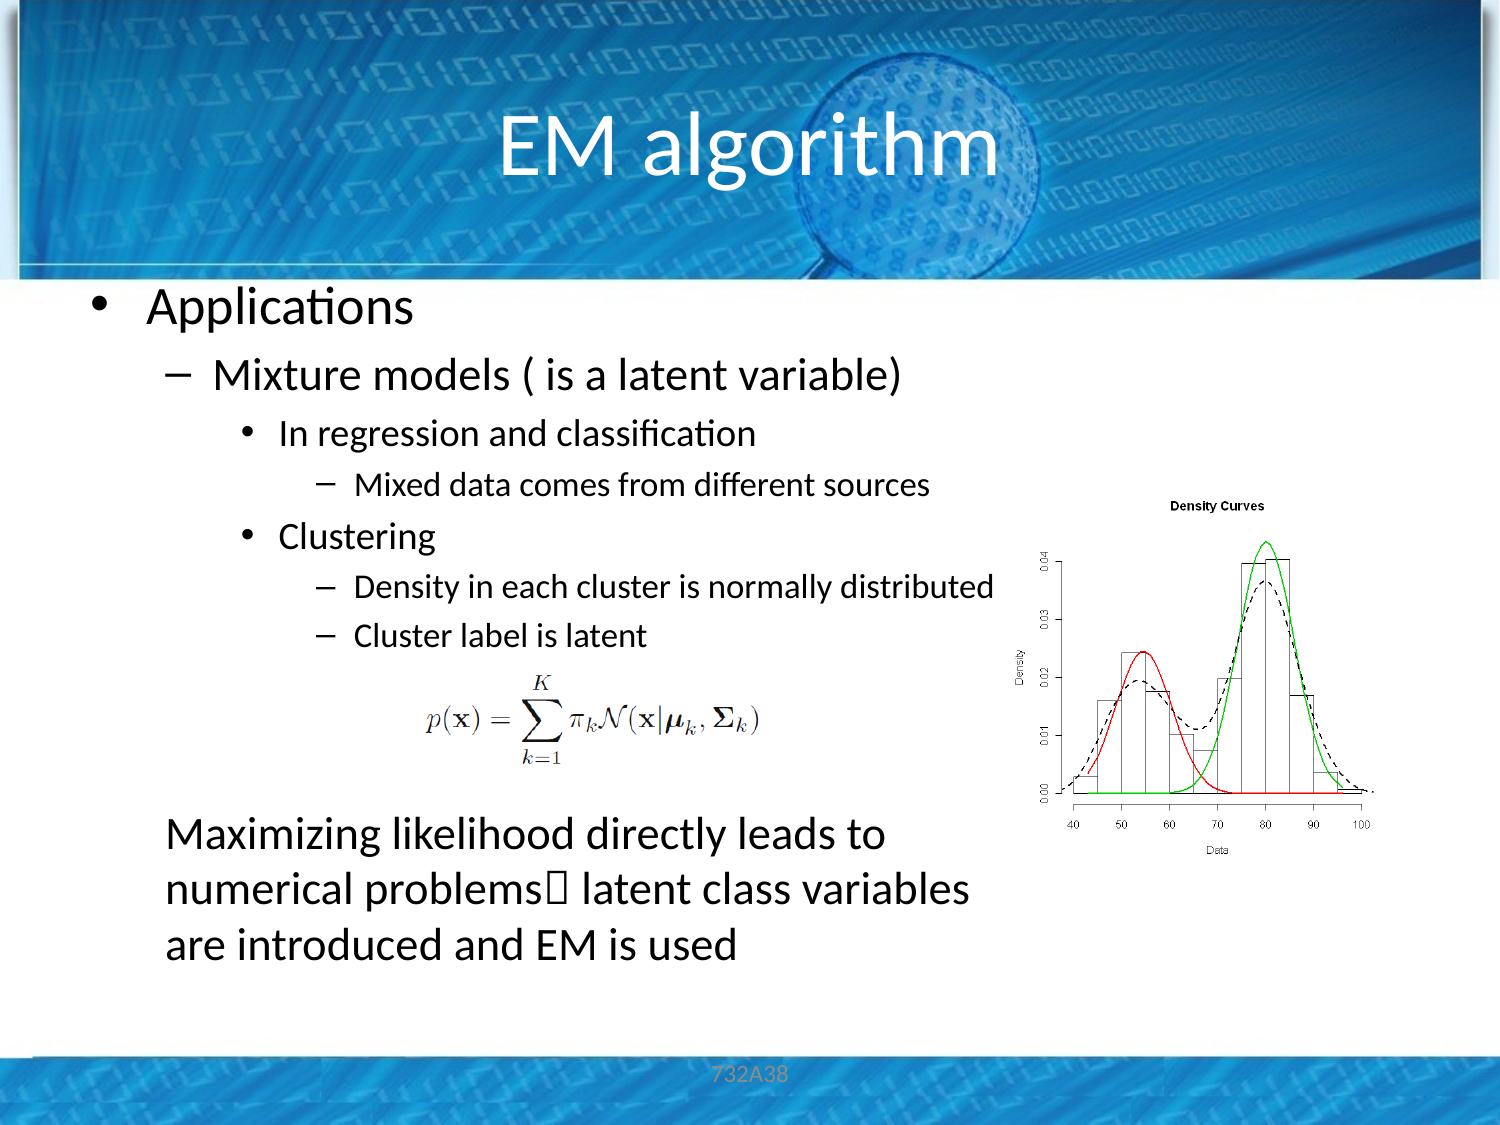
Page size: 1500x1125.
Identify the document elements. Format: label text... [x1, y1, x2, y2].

footer 732A38 [512, 1042, 988, 1103]
picture [0, 0, 1500, 1125]
title EM algorithm [75, 45, 1425, 233]
